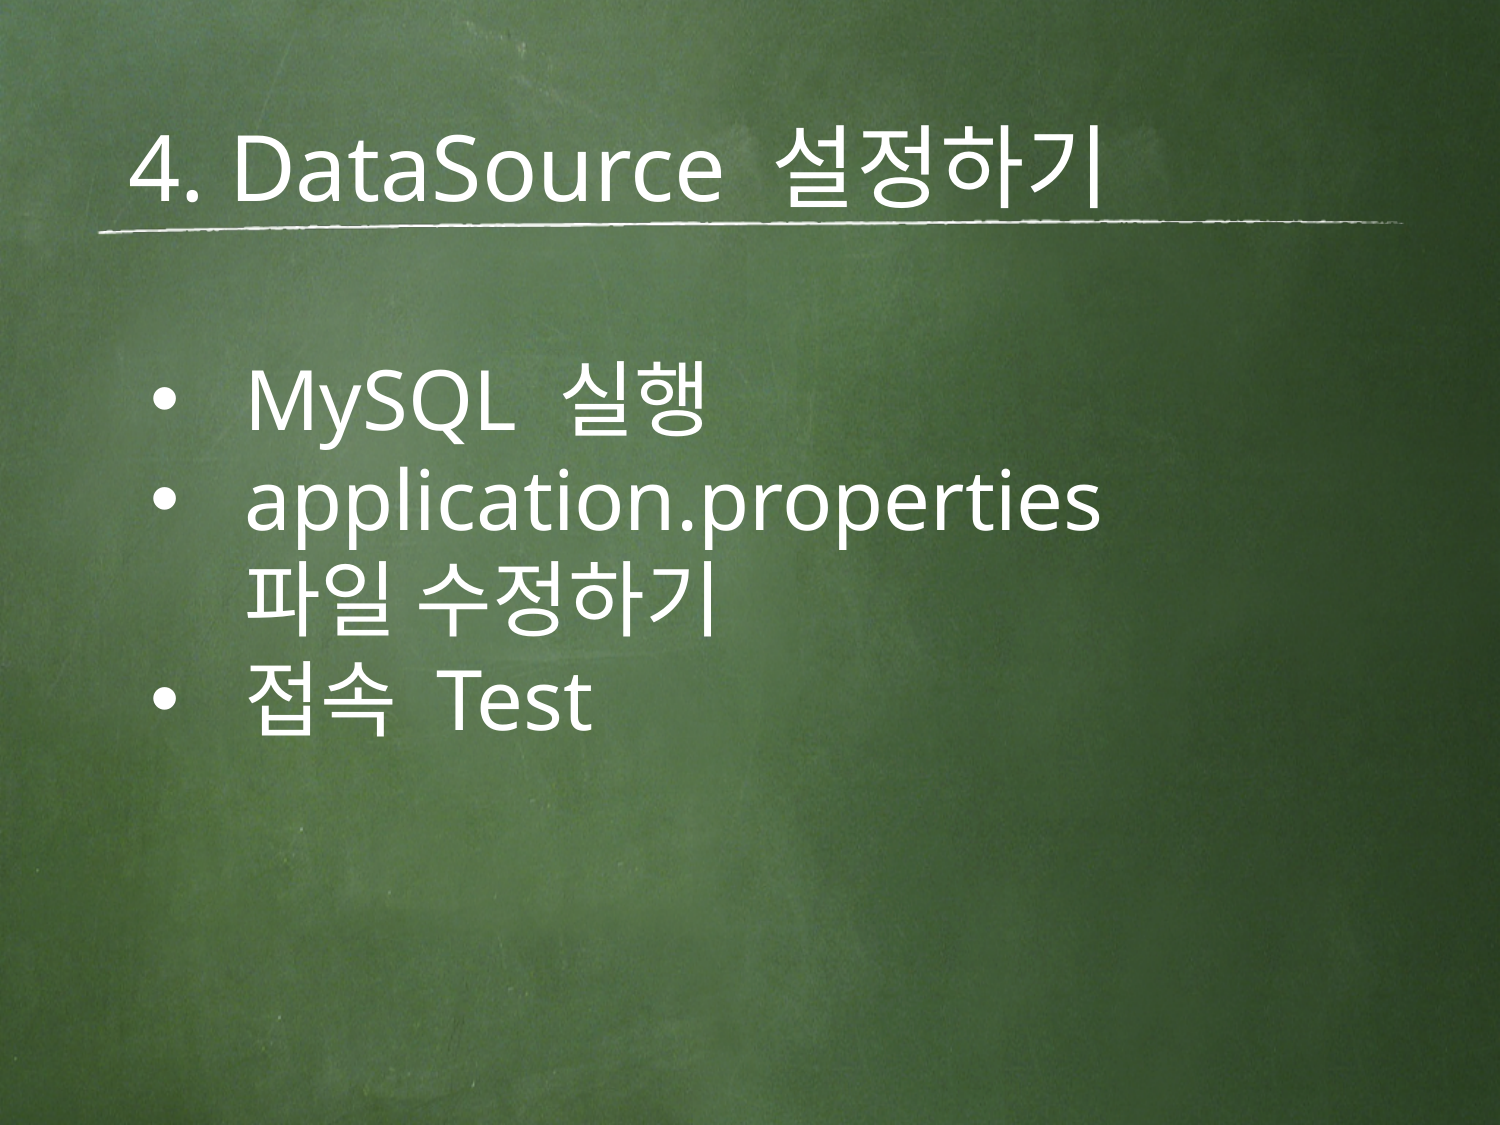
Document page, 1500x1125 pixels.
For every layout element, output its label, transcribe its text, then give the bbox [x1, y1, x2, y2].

picture [0, 0, 1500, 1125]
text_box MySQL 실행 application.properties 파일 수정하기 접속 Test [135, 340, 1282, 760]
text_box 4. DataSource 설정하기 [113, 101, 1412, 213]
